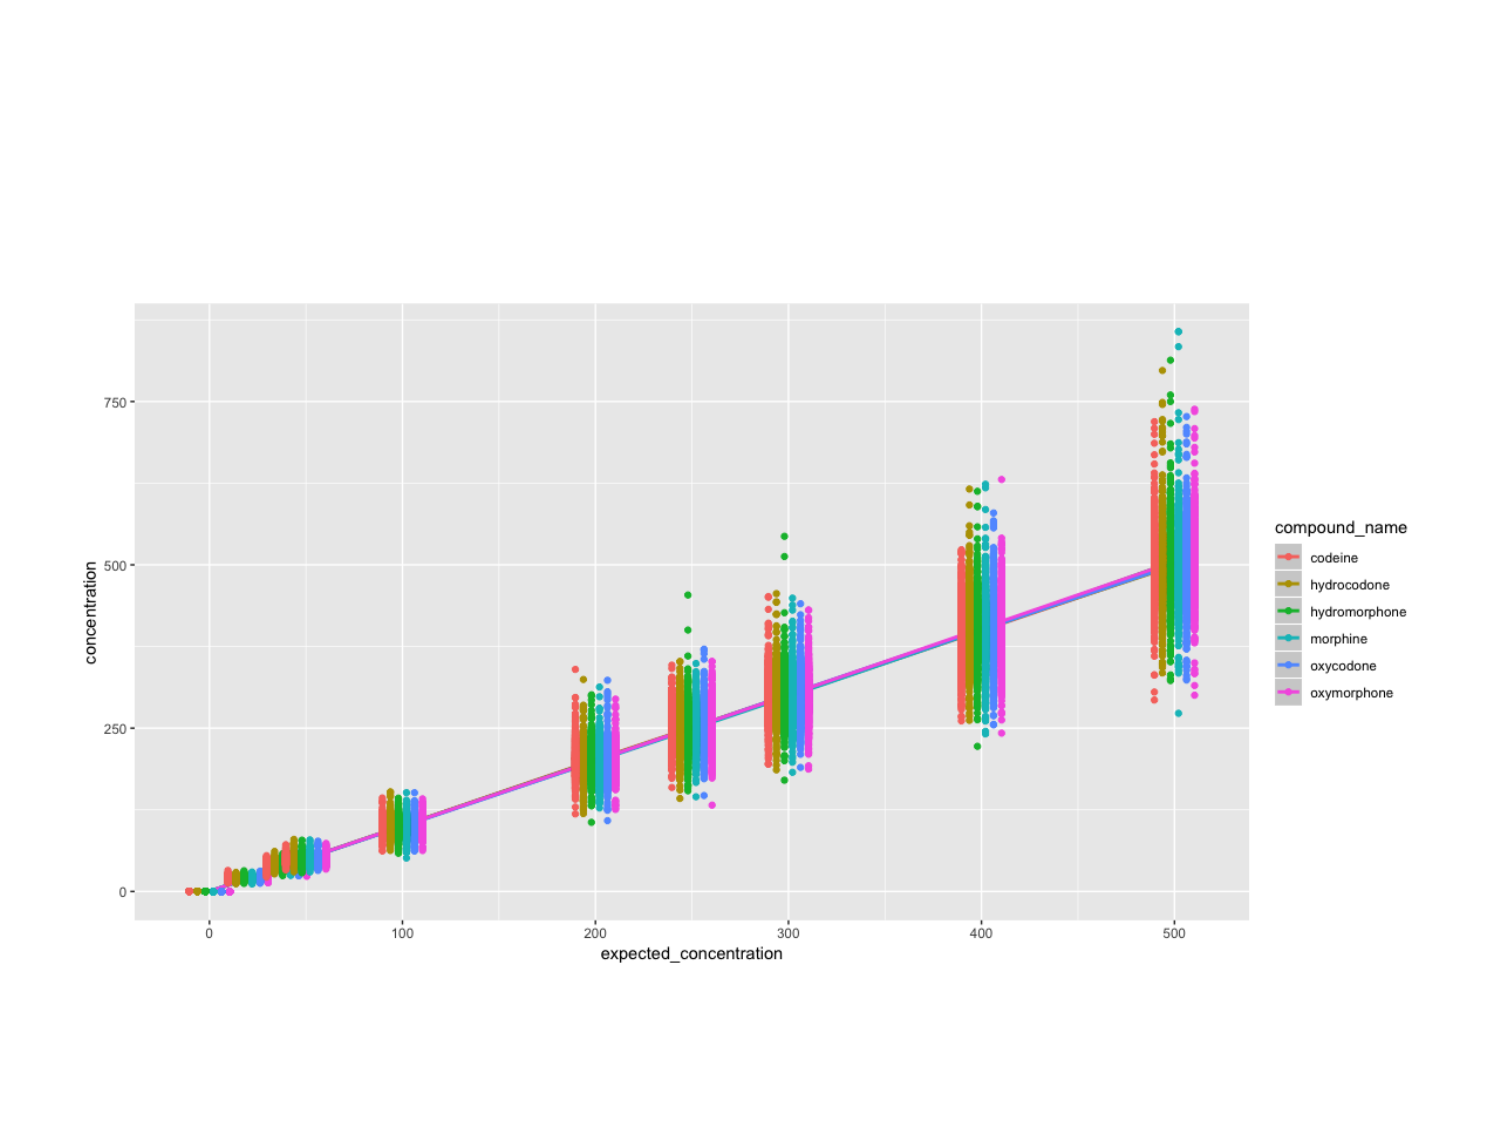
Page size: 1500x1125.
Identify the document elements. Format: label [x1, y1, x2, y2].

picture [74, 295, 1426, 971]
